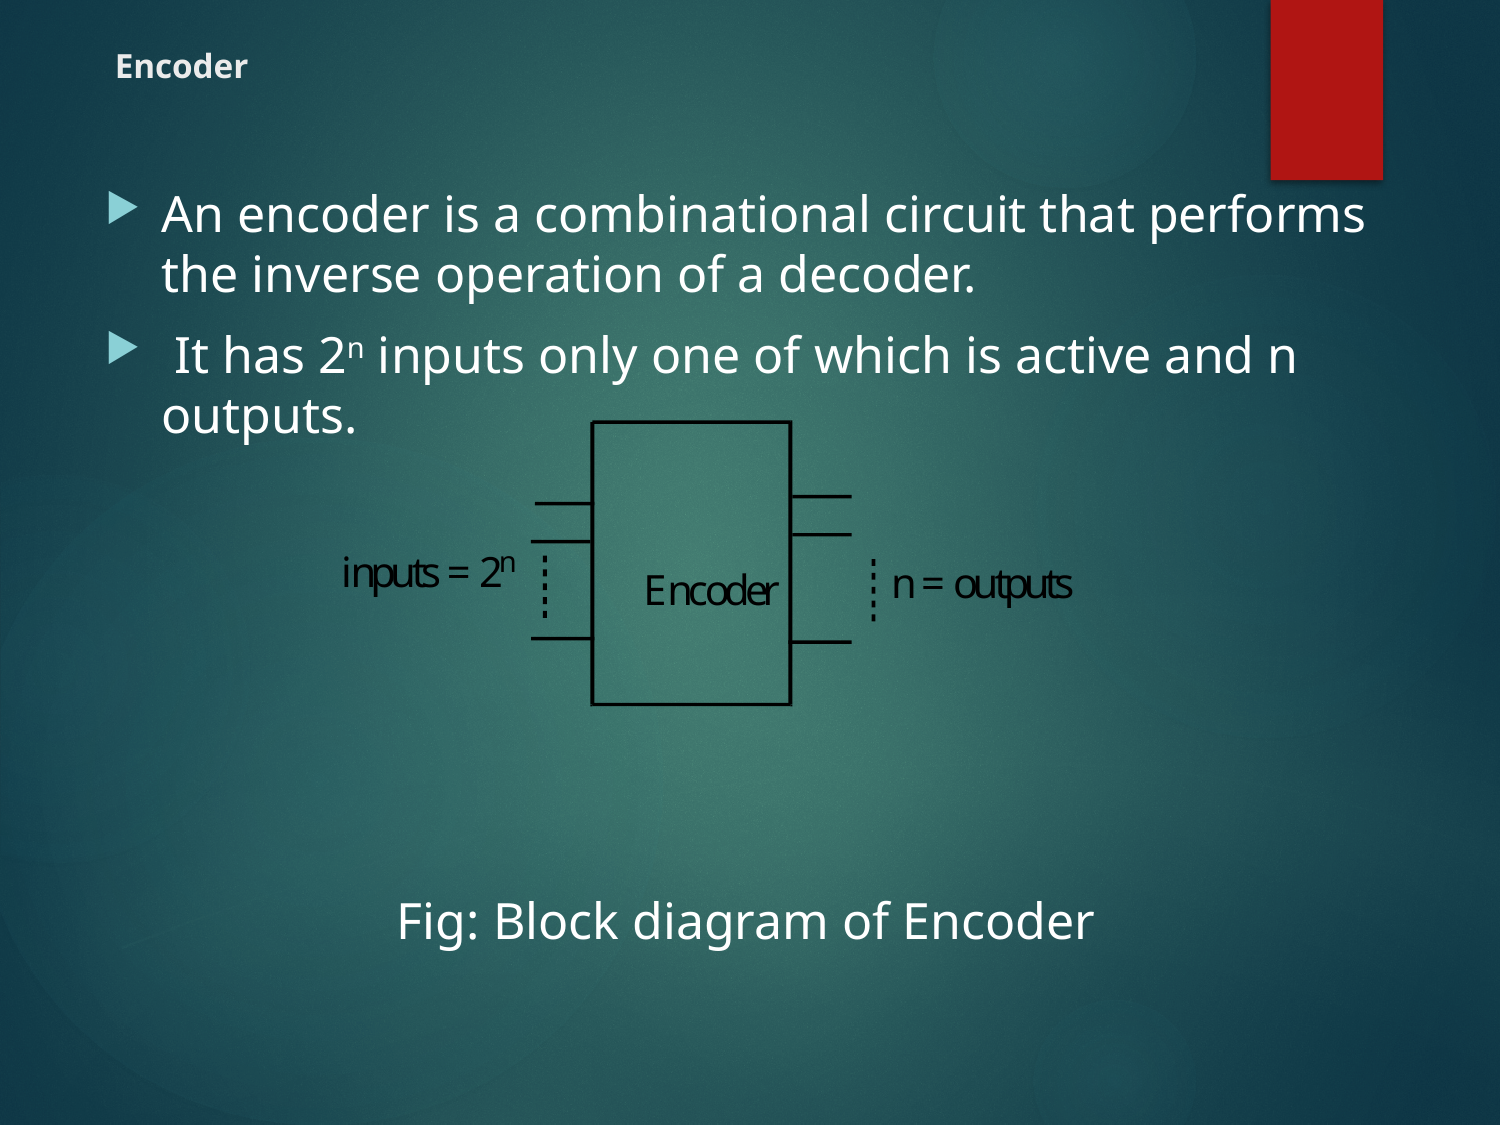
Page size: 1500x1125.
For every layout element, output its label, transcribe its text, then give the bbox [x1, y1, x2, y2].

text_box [337, 418, 1076, 707]
title Encoder [99, 37, 1142, 134]
list An encoder is a combinational circuit that performs the inverse operation of a decoder. It has 2n inputs only one of which is active and n outputs. Fig: Block diagram of Encoder [90, 174, 1403, 1104]
